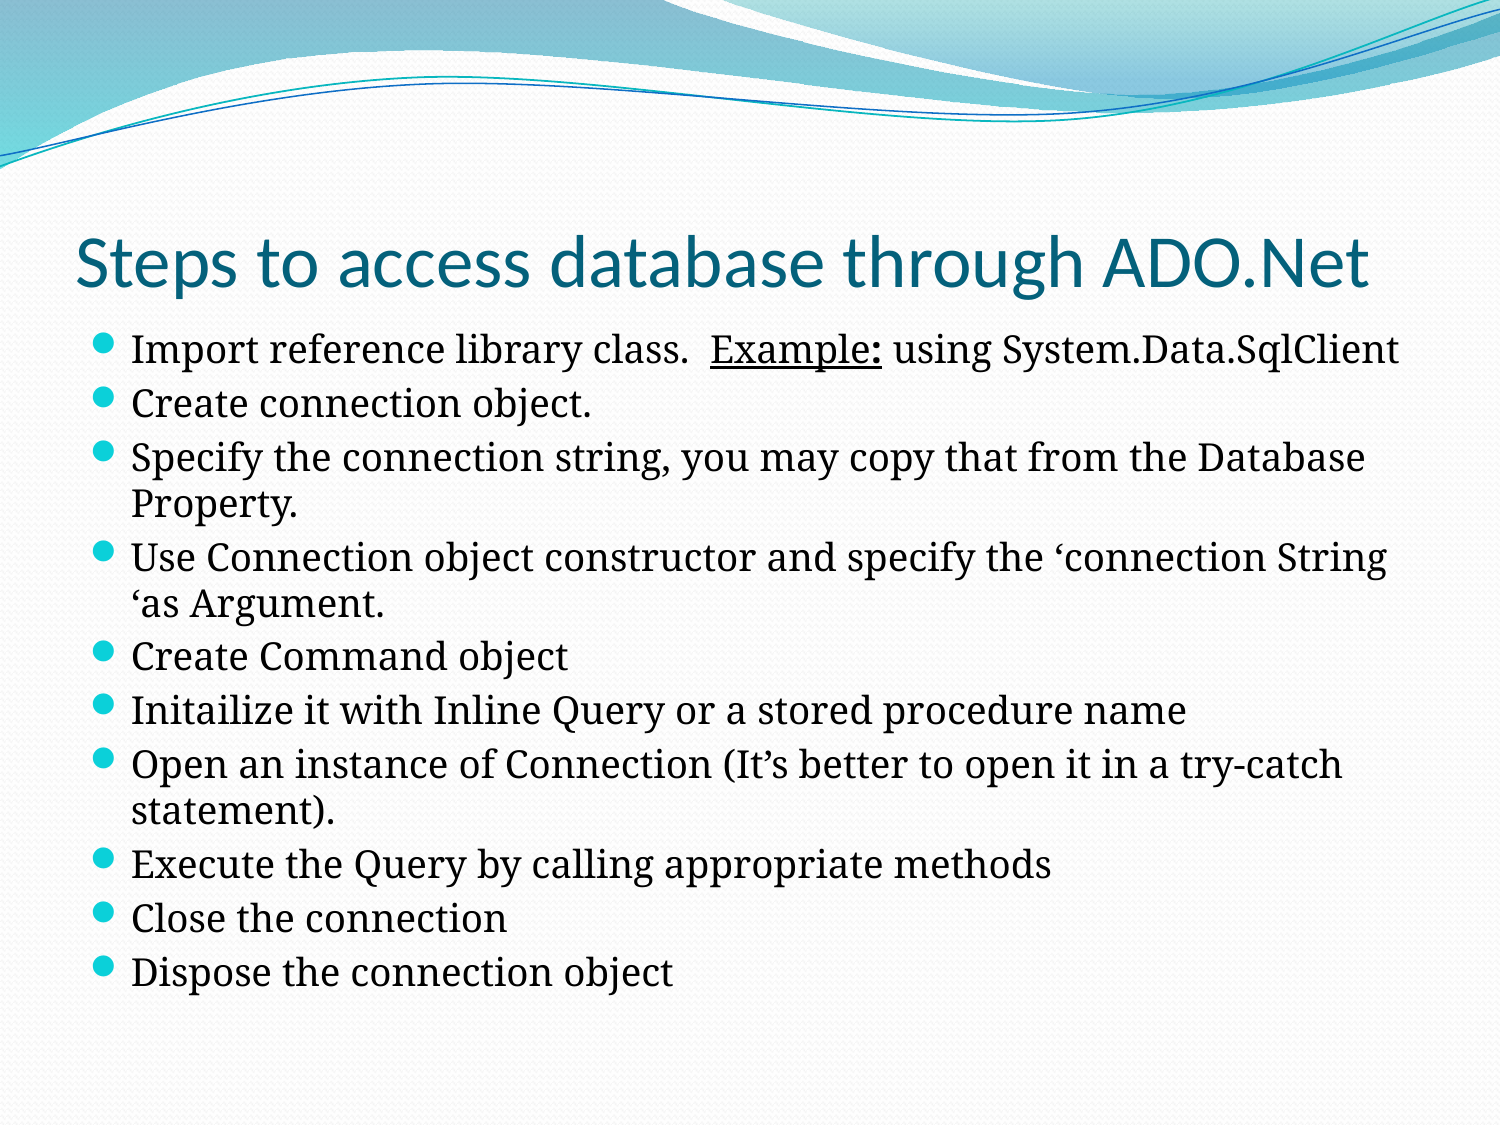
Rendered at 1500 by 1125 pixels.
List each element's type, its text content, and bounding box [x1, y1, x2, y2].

list Import reference library class. Example: using System.Data.SqlClient Create connection object. Specify the connection string, you may copy that from the Database Property. Use Connection object constructor and specify the ‘connection String ‘as Argument. Create Command object Initailize it with Inline Query or a stored procedure name Open an instance of Connection (It’s better to open it in a try-catch statement). Execute the Query by calling appropriate methods Close the connection Dispose the connection object [75, 317, 1425, 1038]
title Steps to access database through ADO.Net [75, 115, 1425, 303]
